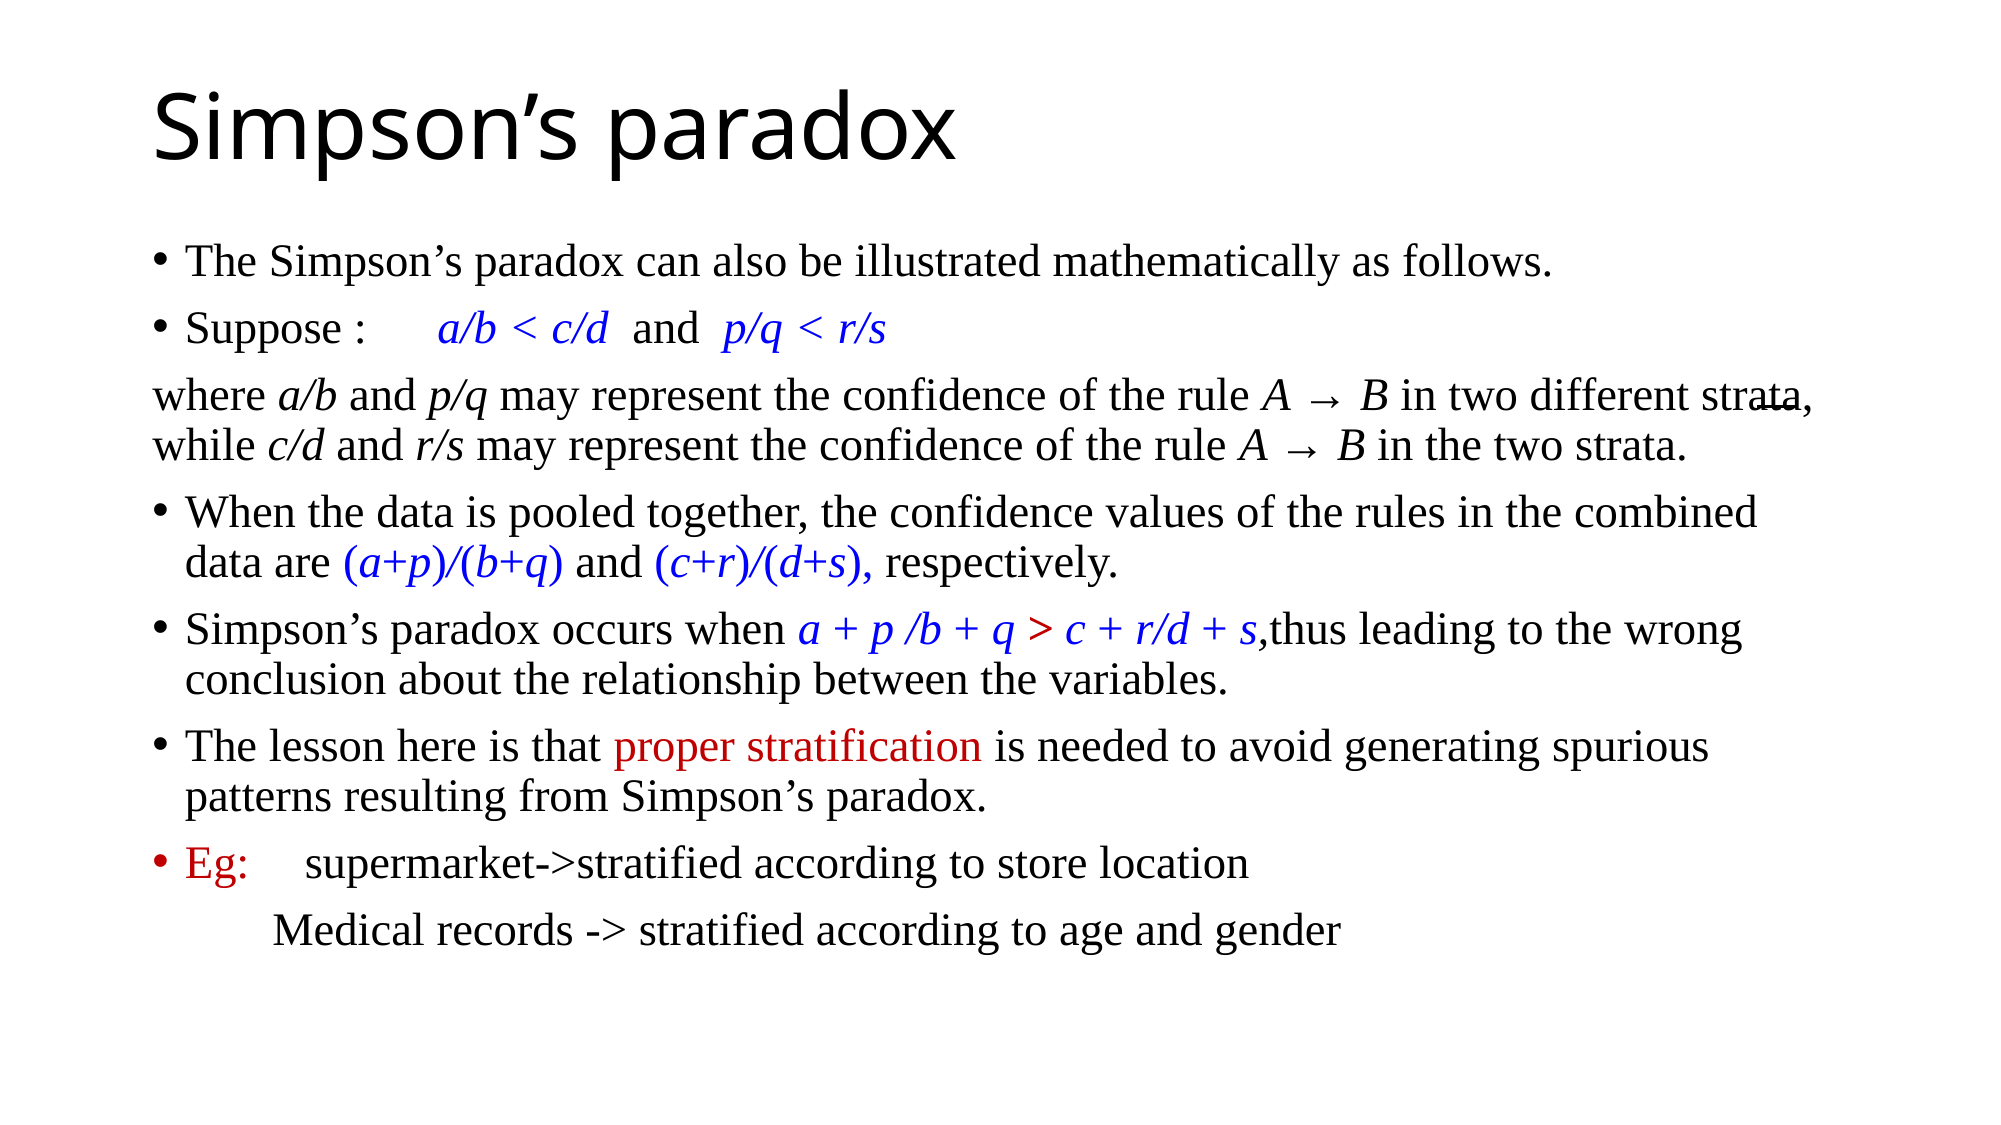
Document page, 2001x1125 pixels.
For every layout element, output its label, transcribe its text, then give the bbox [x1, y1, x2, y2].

title Simpson’s paradox [137, 59, 1863, 201]
list The Simpson’s paradox can also be illustrated mathematically as follows. Suppose : a/b < c/d and p/q < r/s where a/b and p/q may represent the confidence of the rule A → B in two different strata, while c/d and r/s may represent the confidence of the rule A → B in the two strata. When the data is pooled together, the confidence values of the rules in the combined data are (a+p)/(b+q) and (c+r)/(d+s), respectively. Simpson’s paradox occurs when a + p /b + q > c + r/d + s,thus leading to the wrong conclusion about the relationship between the variables. The lesson here is that proper stratification is needed to avoid generating spurious patterns resulting from Simpson’s paradox. Eg: supermarket->stratified according to store location Medical records -> stratified according to age and gender [137, 228, 1863, 1014]
